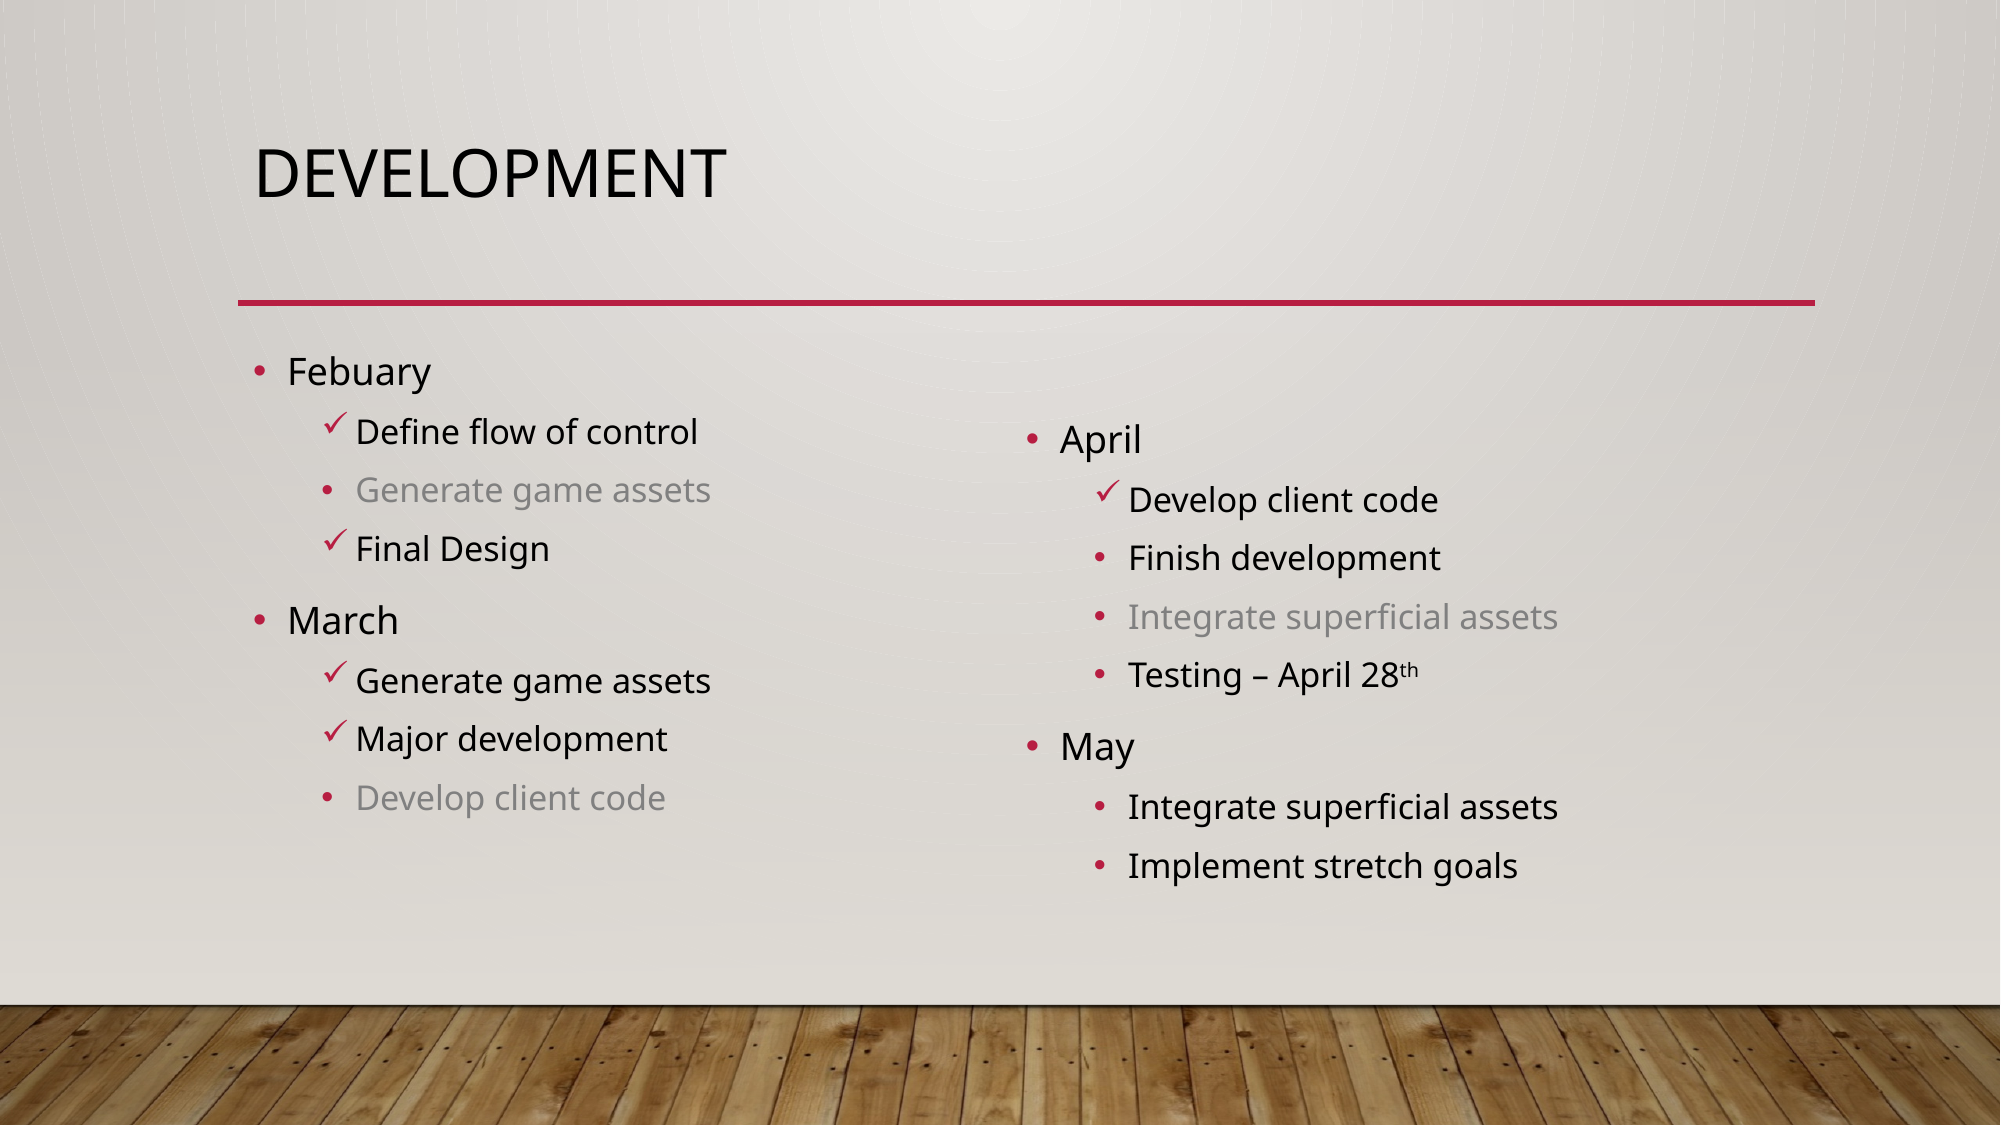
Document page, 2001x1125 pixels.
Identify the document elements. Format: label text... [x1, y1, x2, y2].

title Development [238, 131, 1814, 305]
picture [0, 1005, 2000, 1125]
list Febuary Define flow of control Generate game assets Final Design March Generate game assets Major development Develop client code April Develop client code Finish development Integrate superficial assets Testing – April 28th May Integrate superficial assets Implement stretch goals [238, 330, 1814, 897]
